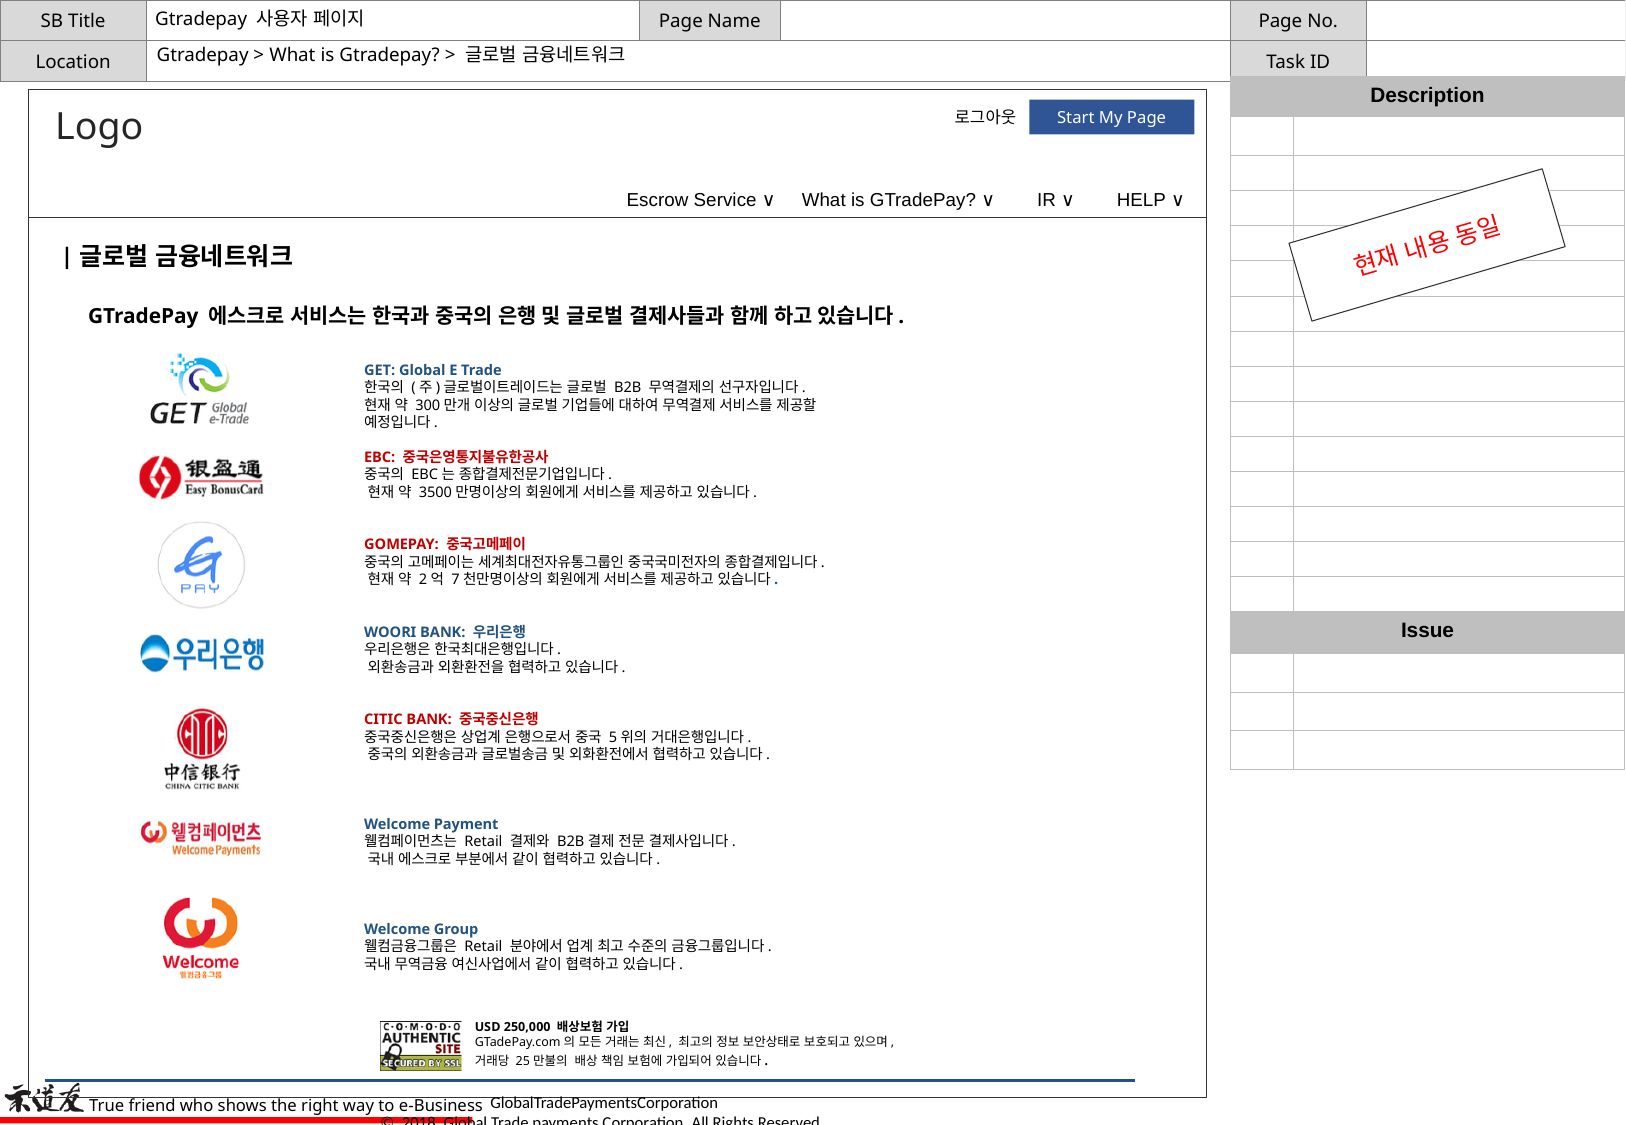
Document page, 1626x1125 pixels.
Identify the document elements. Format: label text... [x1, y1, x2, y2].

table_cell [1294, 268, 1303, 296]
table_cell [1231, 226, 1293, 260]
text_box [459, 1011, 1009, 1077]
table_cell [1294, 731, 1624, 769]
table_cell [1294, 577, 1624, 611]
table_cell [1294, 226, 1340, 240]
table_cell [1231, 612, 1624, 653]
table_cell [1231, 507, 1293, 541]
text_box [46, 232, 309, 278]
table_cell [1294, 693, 1624, 730]
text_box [611, 179, 1200, 218]
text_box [349, 353, 998, 998]
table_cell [1405, 261, 1624, 296]
title Gtradepay 사용자 페이지 [149, 2, 637, 38]
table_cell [1231, 367, 1293, 401]
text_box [1288, 167, 1567, 323]
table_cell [1294, 191, 1459, 225]
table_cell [1294, 332, 1624, 366]
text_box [40, 94, 159, 155]
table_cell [1231, 542, 1293, 576]
picture [0, 1082, 43, 1114]
text_box [28, 218, 1208, 1099]
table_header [1231, 77, 1624, 116]
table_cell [1294, 472, 1624, 506]
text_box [73, 283, 1091, 336]
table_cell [1231, 731, 1293, 769]
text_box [939, 99, 1195, 135]
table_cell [1551, 191, 1624, 225]
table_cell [1294, 507, 1624, 541]
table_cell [1294, 437, 1624, 471]
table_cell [1231, 156, 1293, 190]
text_box [28, 88, 1208, 218]
picture [377, 1019, 462, 1071]
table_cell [1231, 261, 1293, 296]
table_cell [1294, 117, 1624, 155]
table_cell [1294, 542, 1624, 576]
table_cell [1231, 191, 1293, 225]
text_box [150, 37, 713, 73]
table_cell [1231, 693, 1293, 730]
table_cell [1294, 402, 1624, 436]
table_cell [1231, 297, 1293, 331]
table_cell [1294, 654, 1624, 692]
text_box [43, 1085, 1166, 1125]
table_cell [1231, 654, 1293, 692]
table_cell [1527, 226, 1624, 260]
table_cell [1231, 402, 1293, 436]
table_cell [1294, 367, 1624, 401]
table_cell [1231, 577, 1293, 611]
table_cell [1231, 472, 1293, 506]
picture [129, 343, 270, 986]
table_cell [1231, 332, 1293, 366]
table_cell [1231, 437, 1293, 471]
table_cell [1294, 156, 1624, 190]
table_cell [1231, 117, 1293, 155]
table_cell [1294, 297, 1624, 331]
